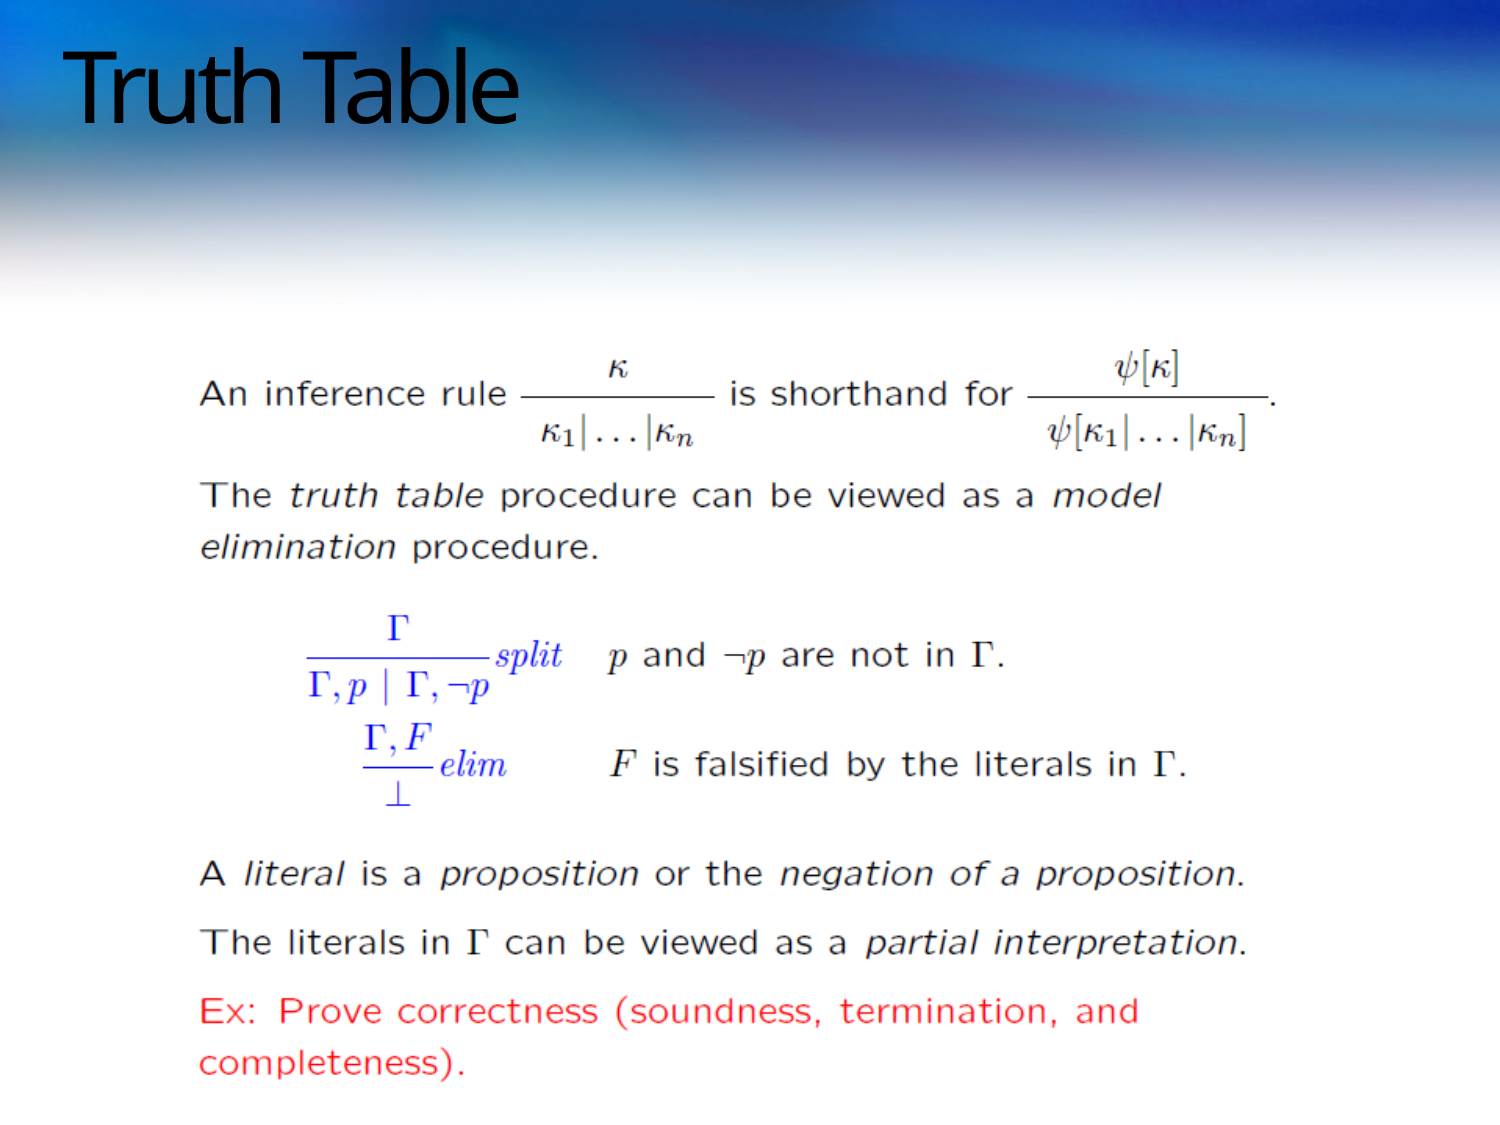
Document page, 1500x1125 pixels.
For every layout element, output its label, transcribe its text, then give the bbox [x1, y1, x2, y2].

title Truth Table [62, 37, 1438, 148]
picture [0, 0, 1500, 1125]
